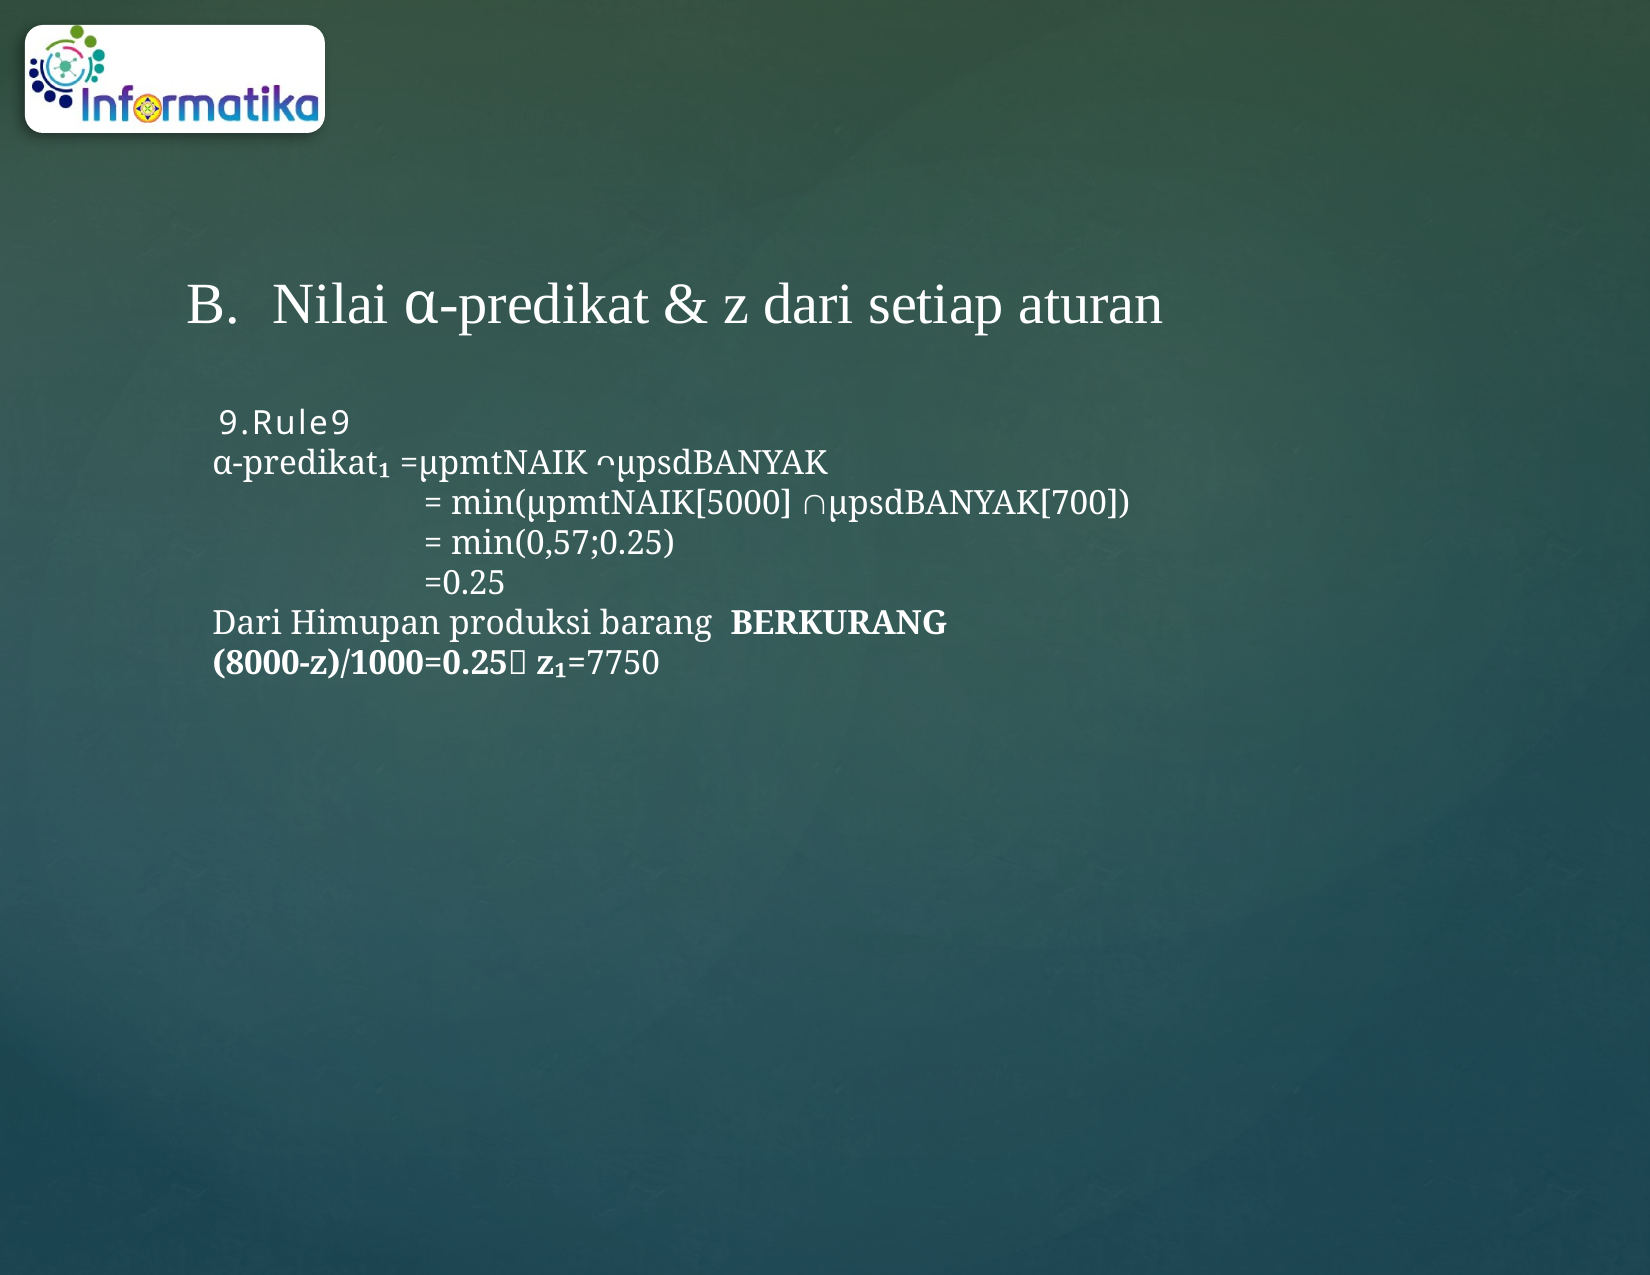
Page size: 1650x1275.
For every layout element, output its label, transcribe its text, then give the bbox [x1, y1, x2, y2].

title B. Nilai α-predikat & z dari setiap aturan [184, 120, 1359, 336]
picture [24, 24, 326, 134]
text_box 9.Rule9 α-predikat₁ =µpmtNAIK ᴖµpsdBANYAK = min(µpmtNAIK[5000] µpsdBANYAK[700]) = min(0,57;0.25) =0.25 Dari Himupan produksi barang BERKURANG (8000-z)/1000=0.25 z₁=7750 [212, 374, 1505, 721]
